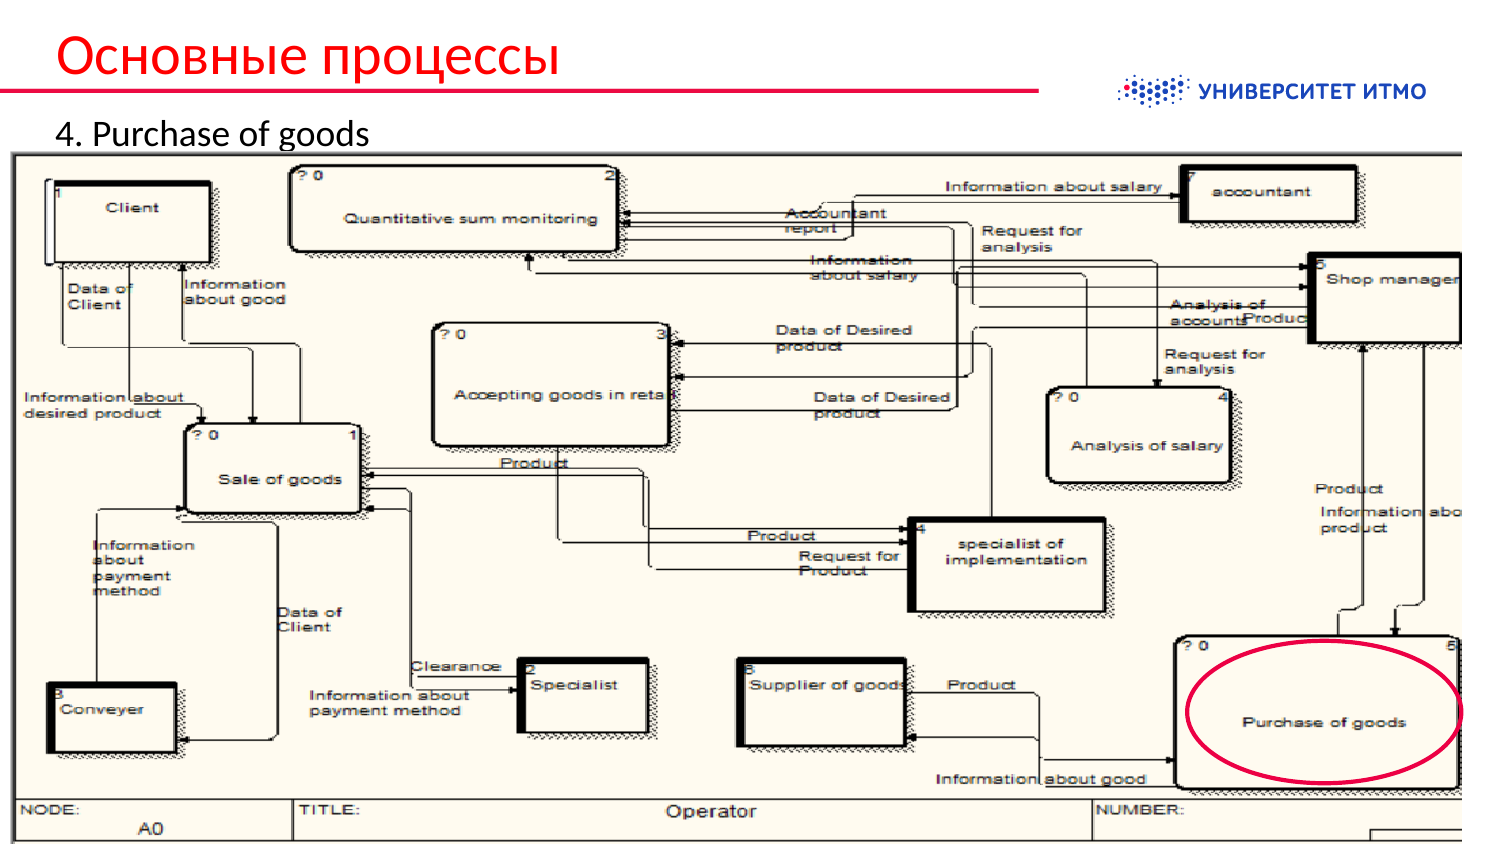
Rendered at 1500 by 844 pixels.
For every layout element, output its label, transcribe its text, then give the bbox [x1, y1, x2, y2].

picture [0, 0, 1500, 844]
text_box 4. Purchase of goods [40, 101, 386, 149]
text_box Основные процессы [41, 8, 576, 94]
